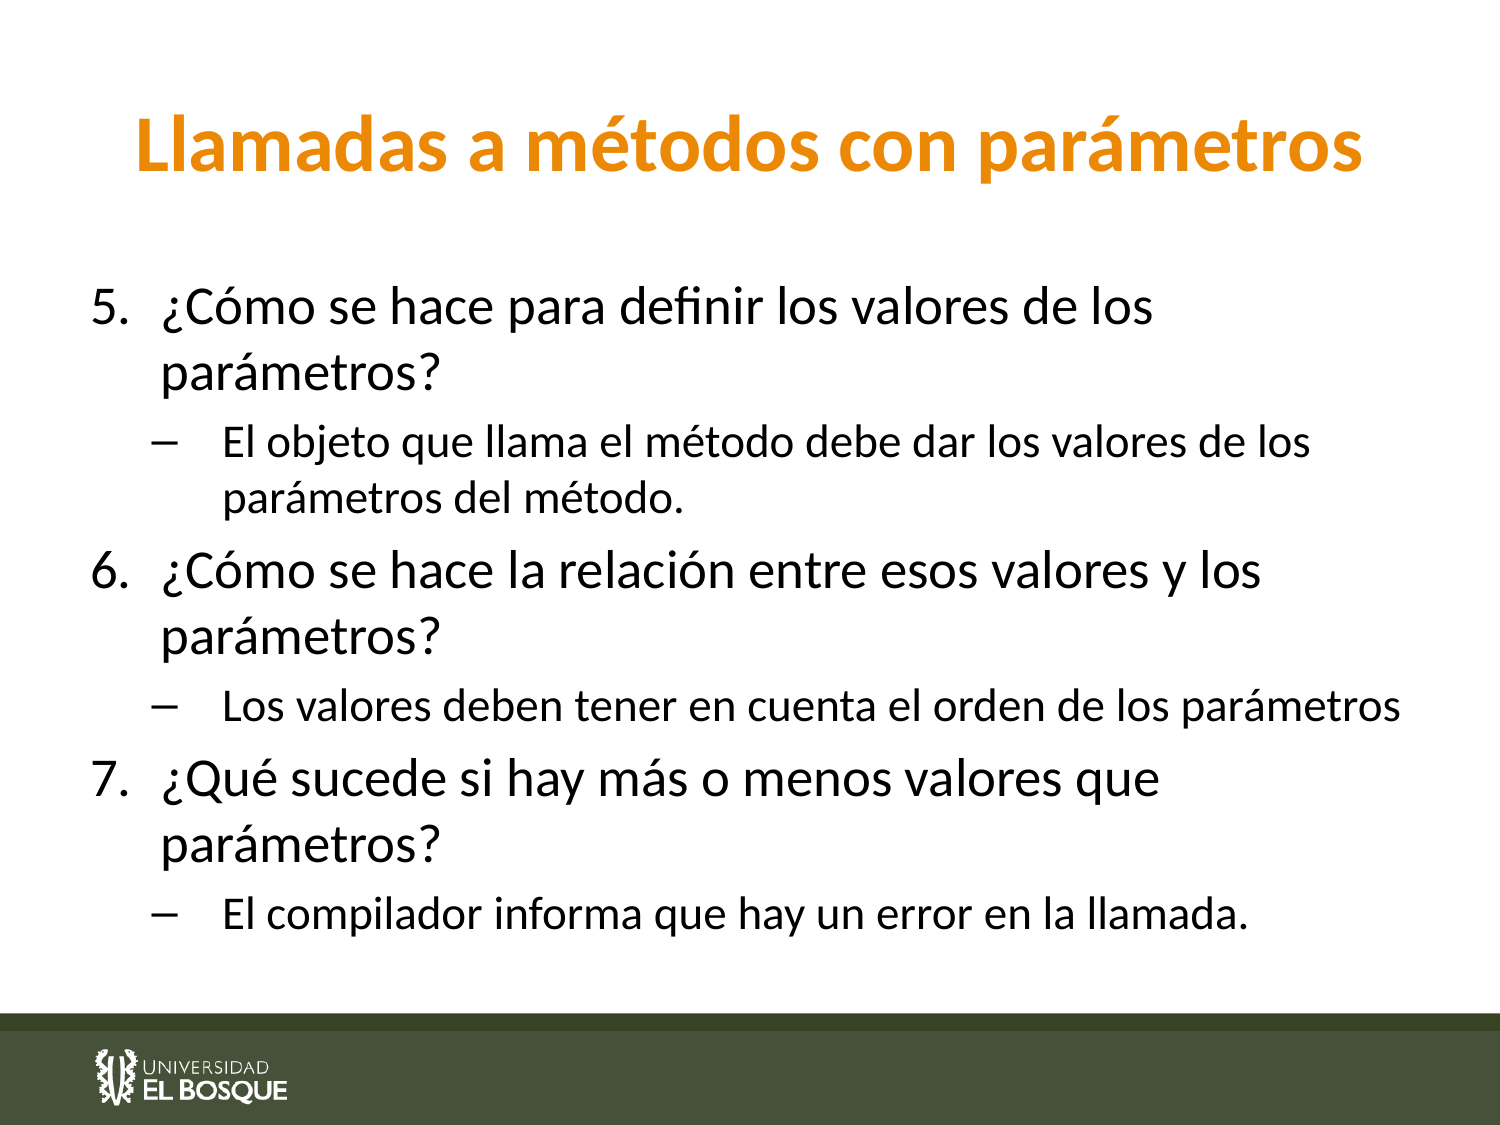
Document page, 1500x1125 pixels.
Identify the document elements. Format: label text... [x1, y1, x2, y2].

list ¿Cómo se hace para definir los valores de los parámetros? El objeto que llama el método debe dar los valores de los parámetros del método. ¿Cómo se hace la relación entre esos valores y los parámetros? Los valores deben tener en cuenta el orden de los parámetros ¿Qué sucede si hay más o menos valores que parámetros? El compilador informa que hay un error en la llamada. [75, 262, 1425, 1005]
picture [76, 1031, 305, 1125]
title Llamadas a métodos con parámetros [75, 45, 1425, 233]
